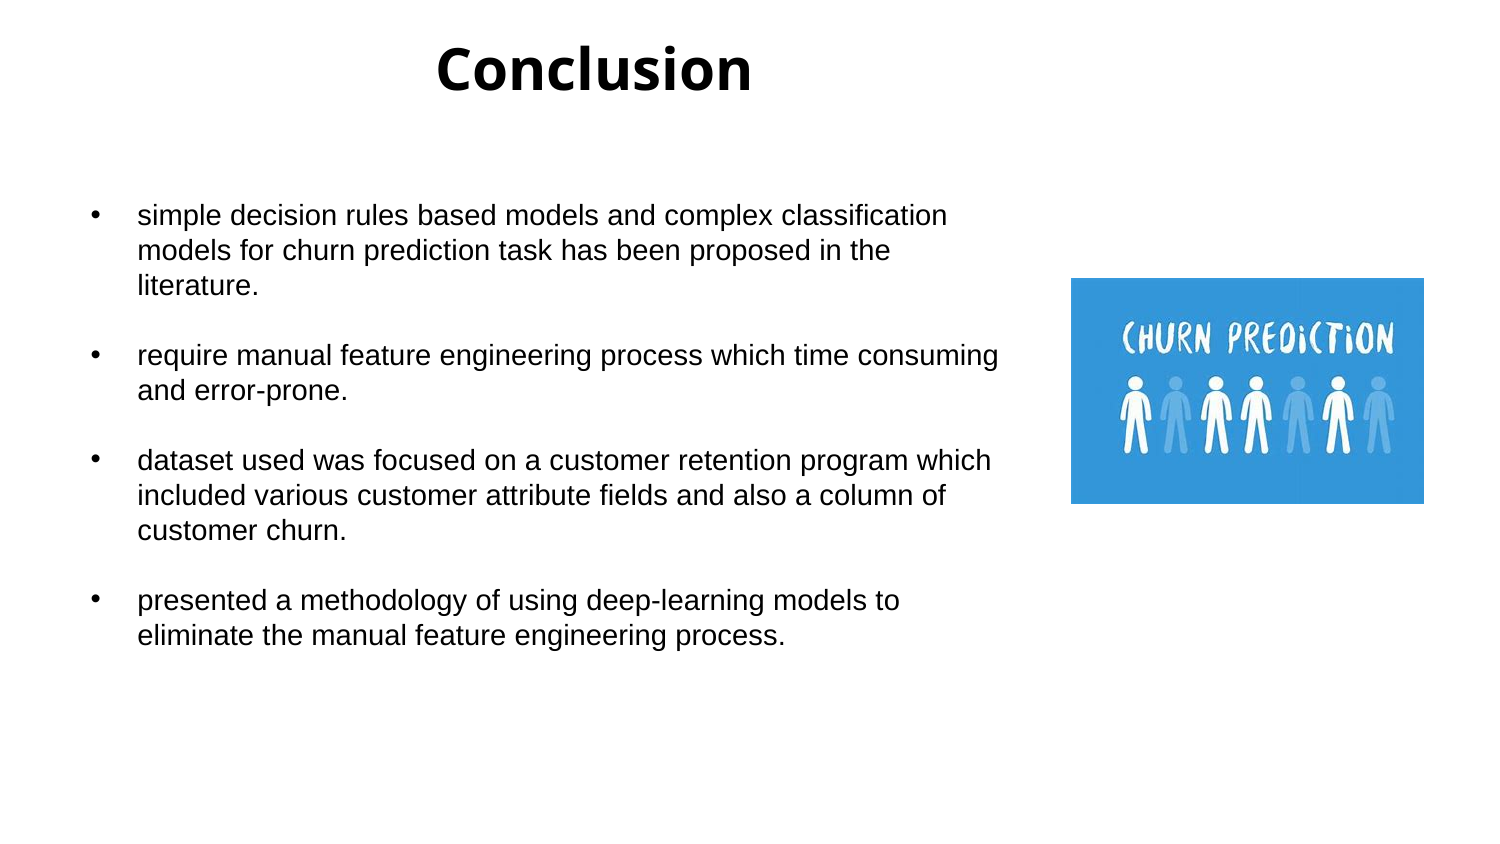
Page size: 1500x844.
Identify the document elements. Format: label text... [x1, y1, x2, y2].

text_box simple decision rules based models and complex classification models for churn prediction task has been proposed in the literature. require manual feature engineering process which time consuming and error-prone. dataset used was focused on a customer retention program which included various customer attribute fields and also a column of customer churn. presented a methodology of using deep-learning models to eliminate the manual feature engineering process. [75, 189, 1025, 694]
picture [1071, 277, 1425, 504]
title Conclusion [0, 36, 1270, 98]
